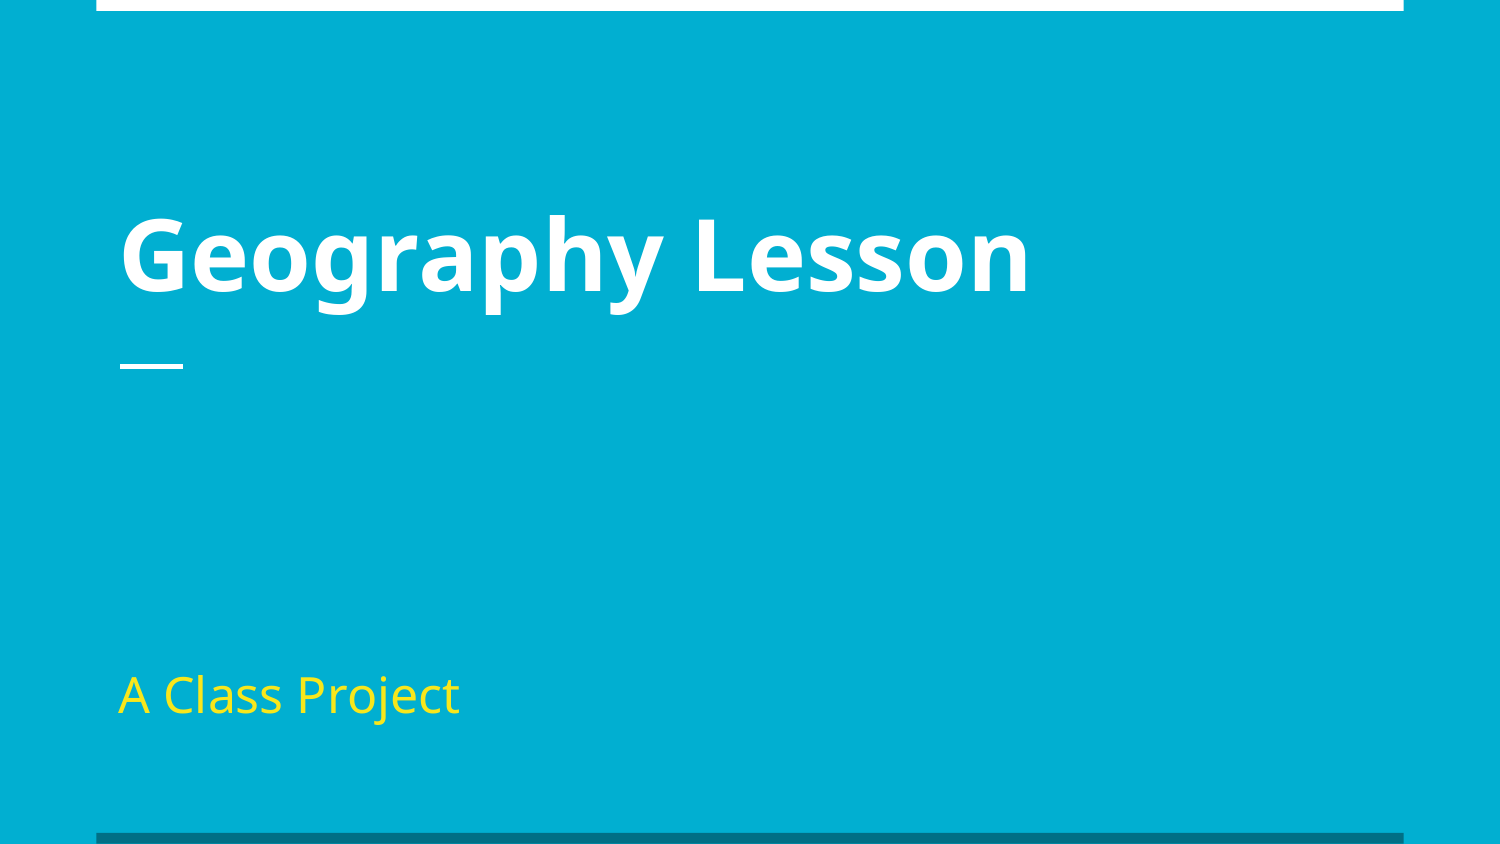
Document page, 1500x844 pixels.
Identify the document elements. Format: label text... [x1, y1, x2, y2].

title Geography Lesson [103, 22, 1399, 327]
subtitle A Class Project [103, 529, 1399, 739]
